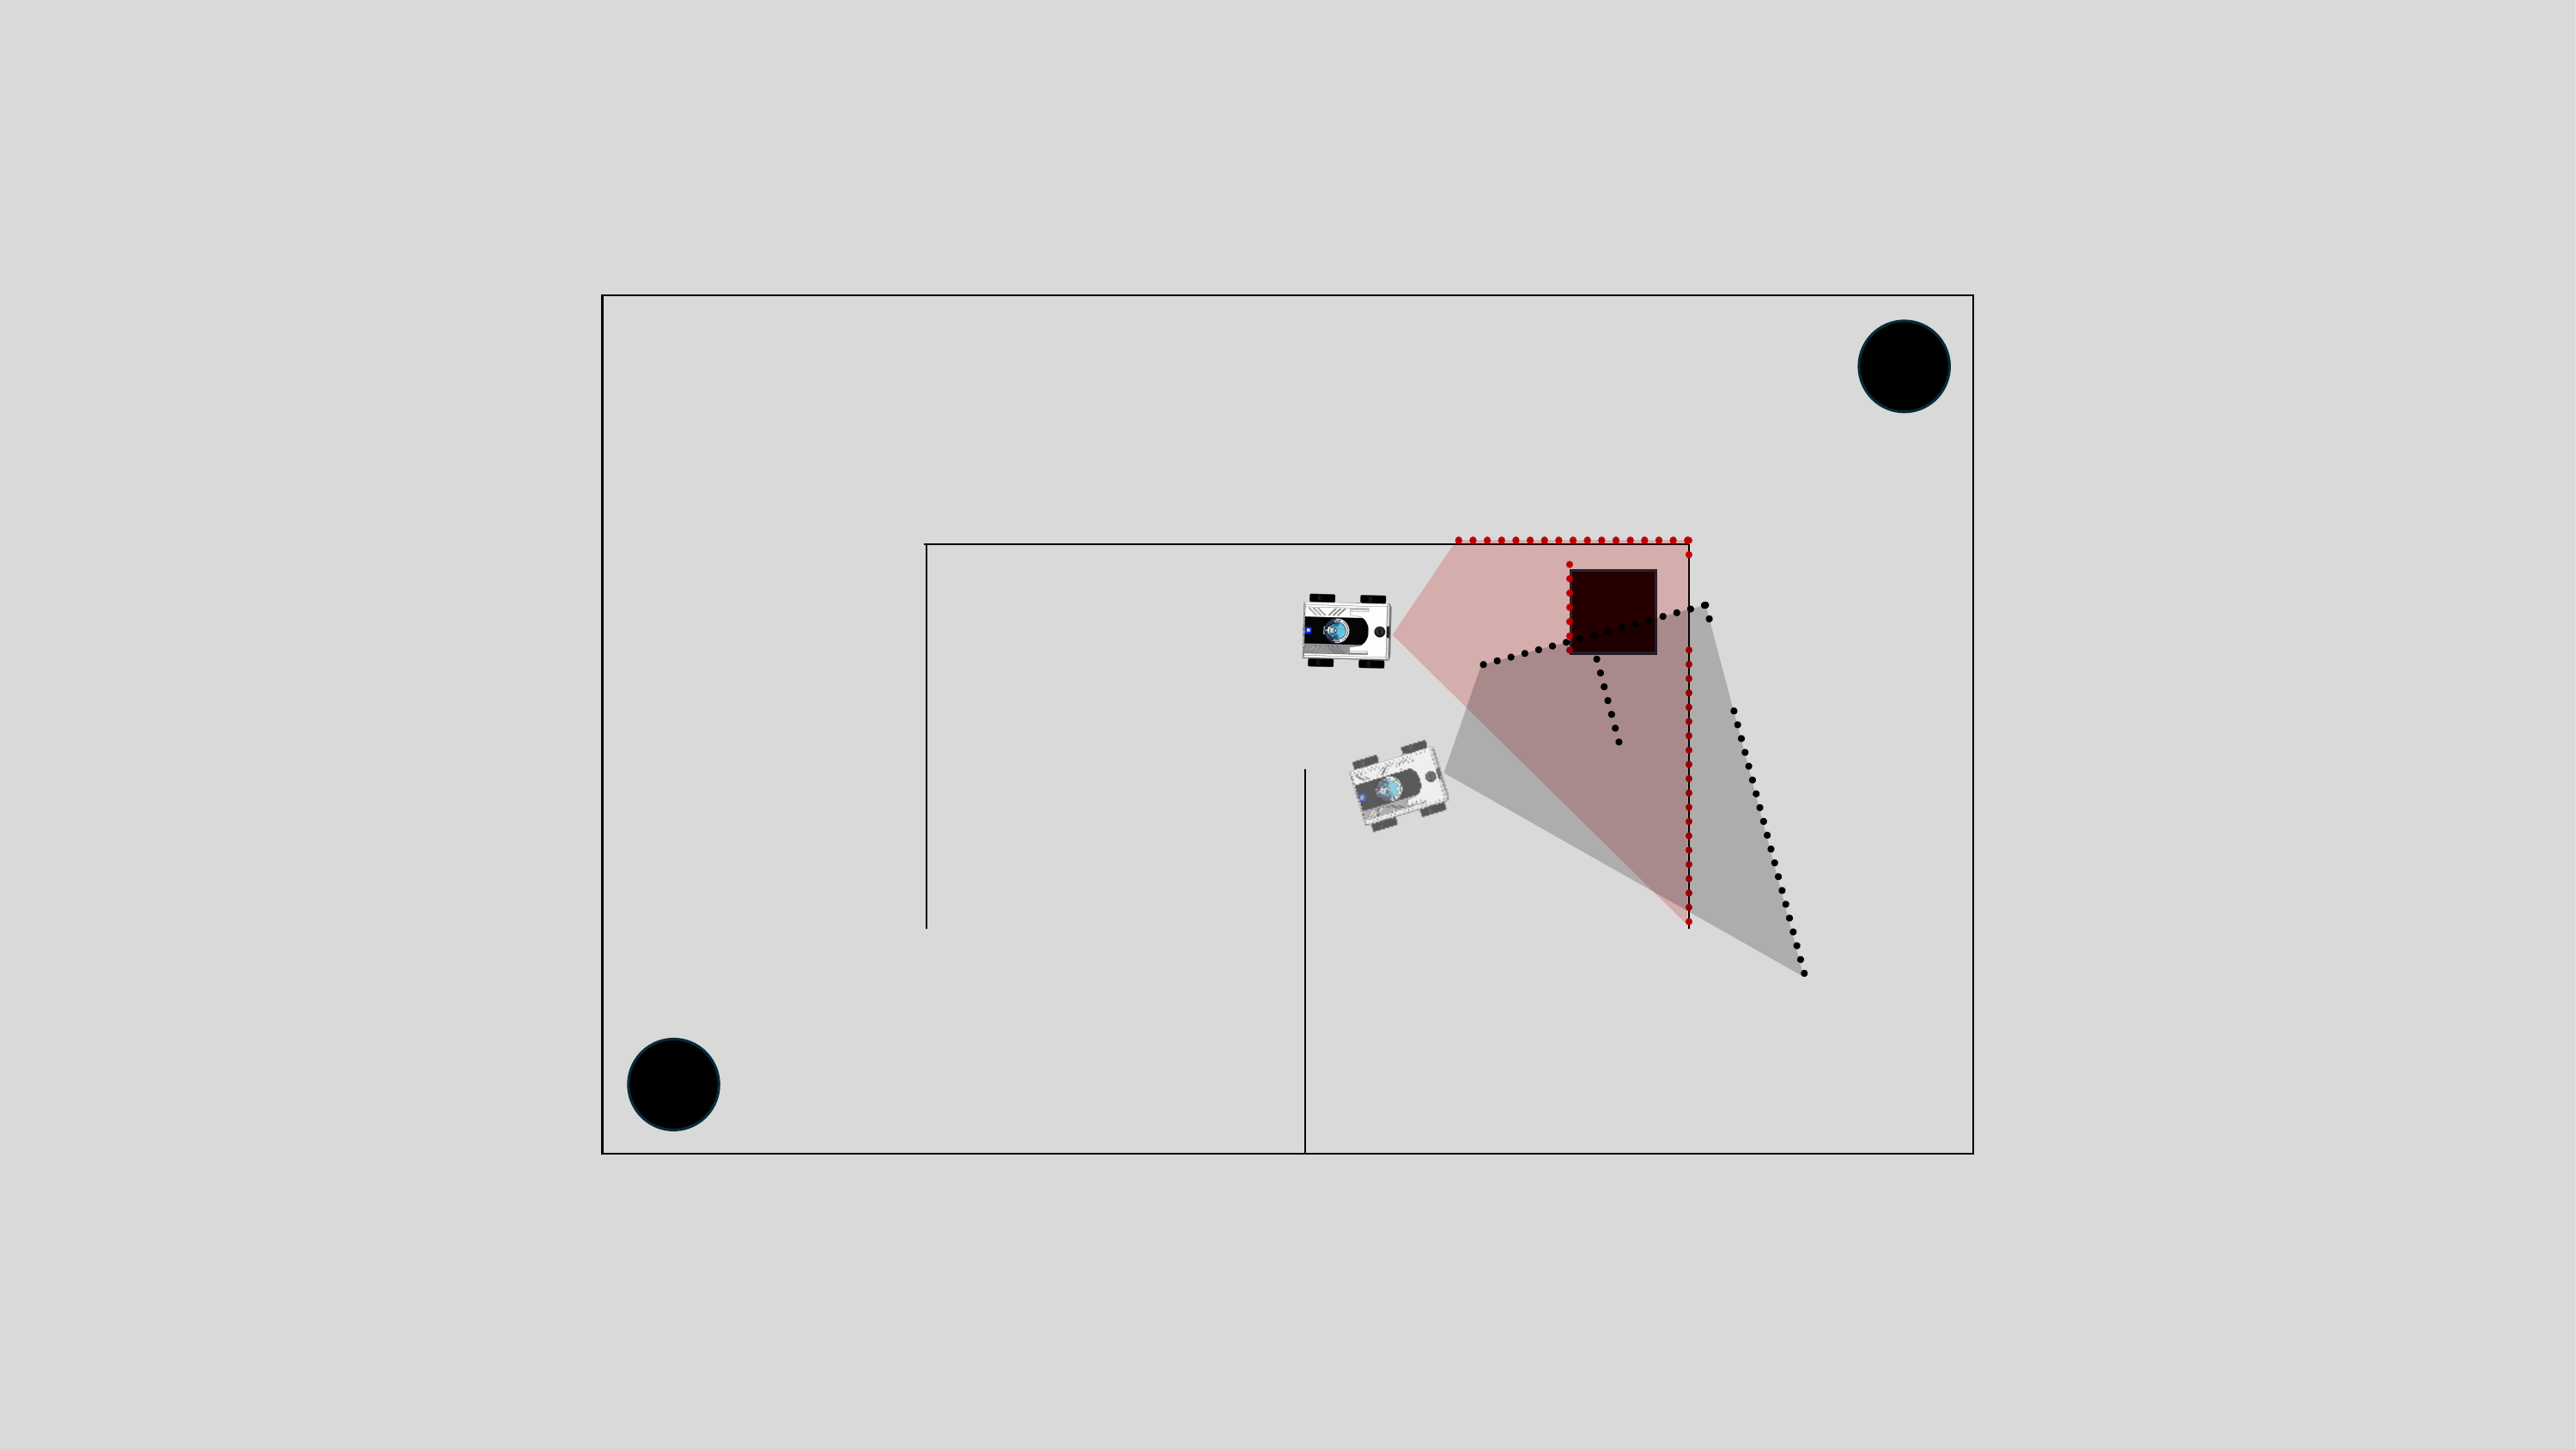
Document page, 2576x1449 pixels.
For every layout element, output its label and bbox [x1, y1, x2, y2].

text_box [601, 294, 1974, 1155]
